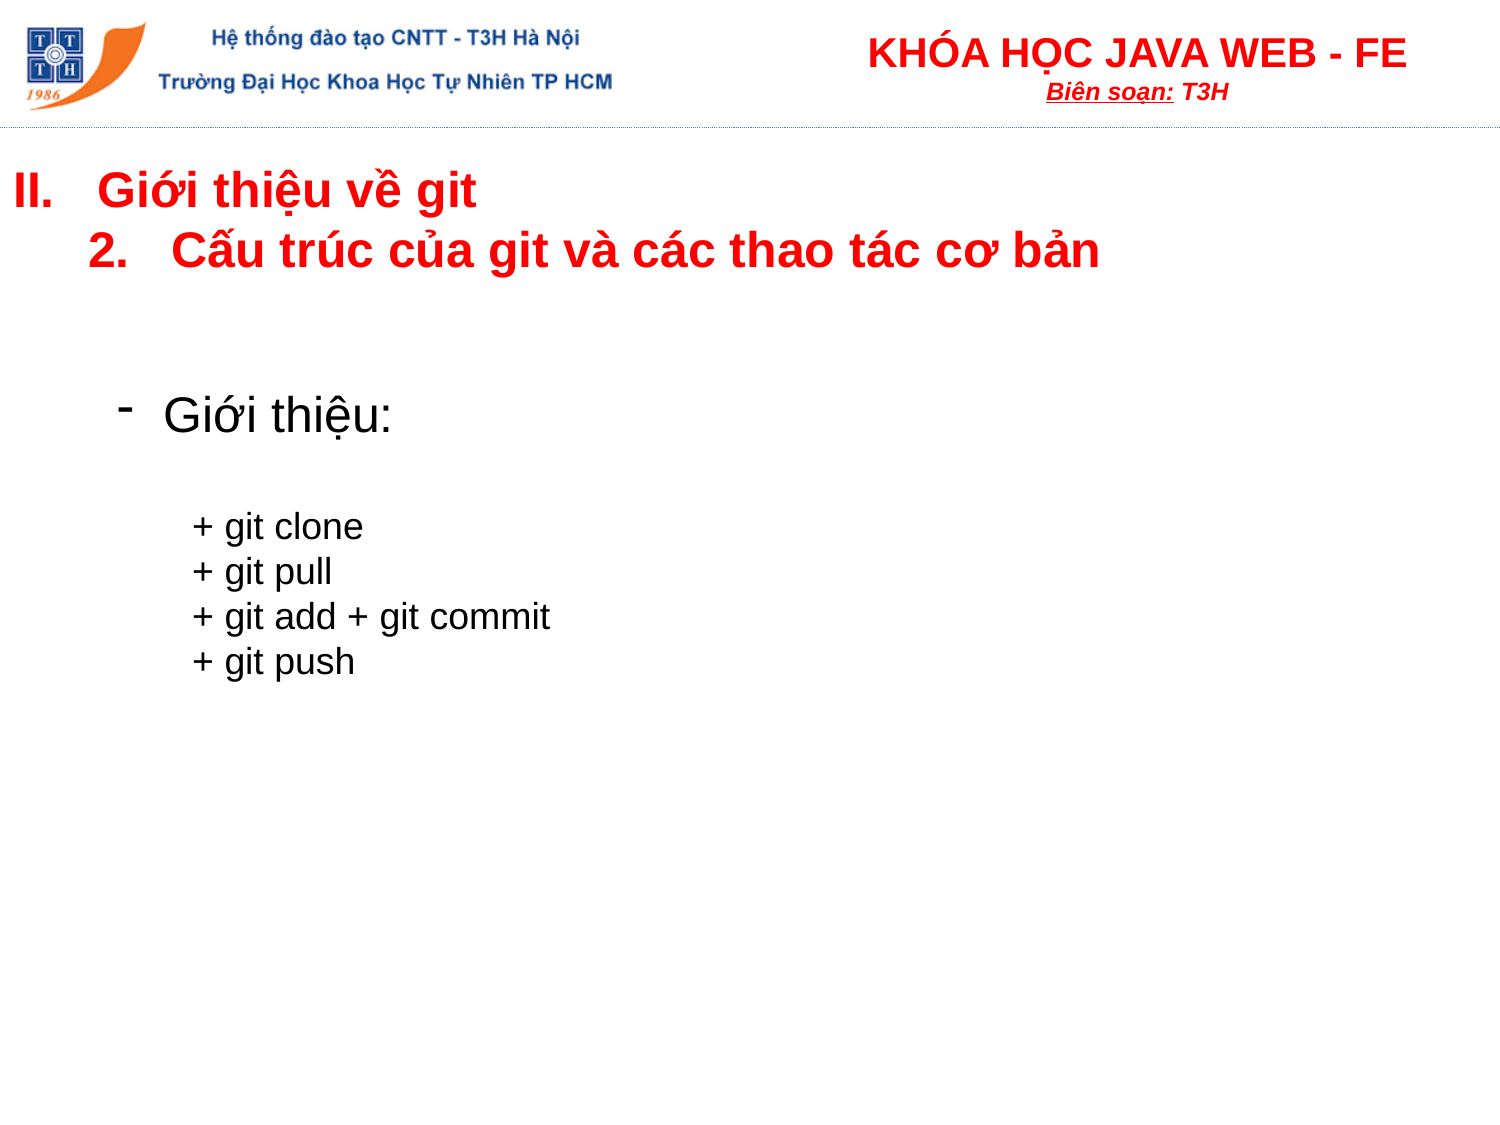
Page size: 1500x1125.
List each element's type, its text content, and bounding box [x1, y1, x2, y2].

text_box Giới thiệu: + git clone + git pull + git add + git commit + git push [102, 374, 566, 690]
text_box KHÓA HỌC JAVA WEB - FE Biên soạn: T3H [787, 2, 1488, 127]
text_box Giới thiệu về git 2. Cấu trúc của git và các thao tác cơ bản [0, 149, 1500, 285]
picture [3, 1, 642, 127]
